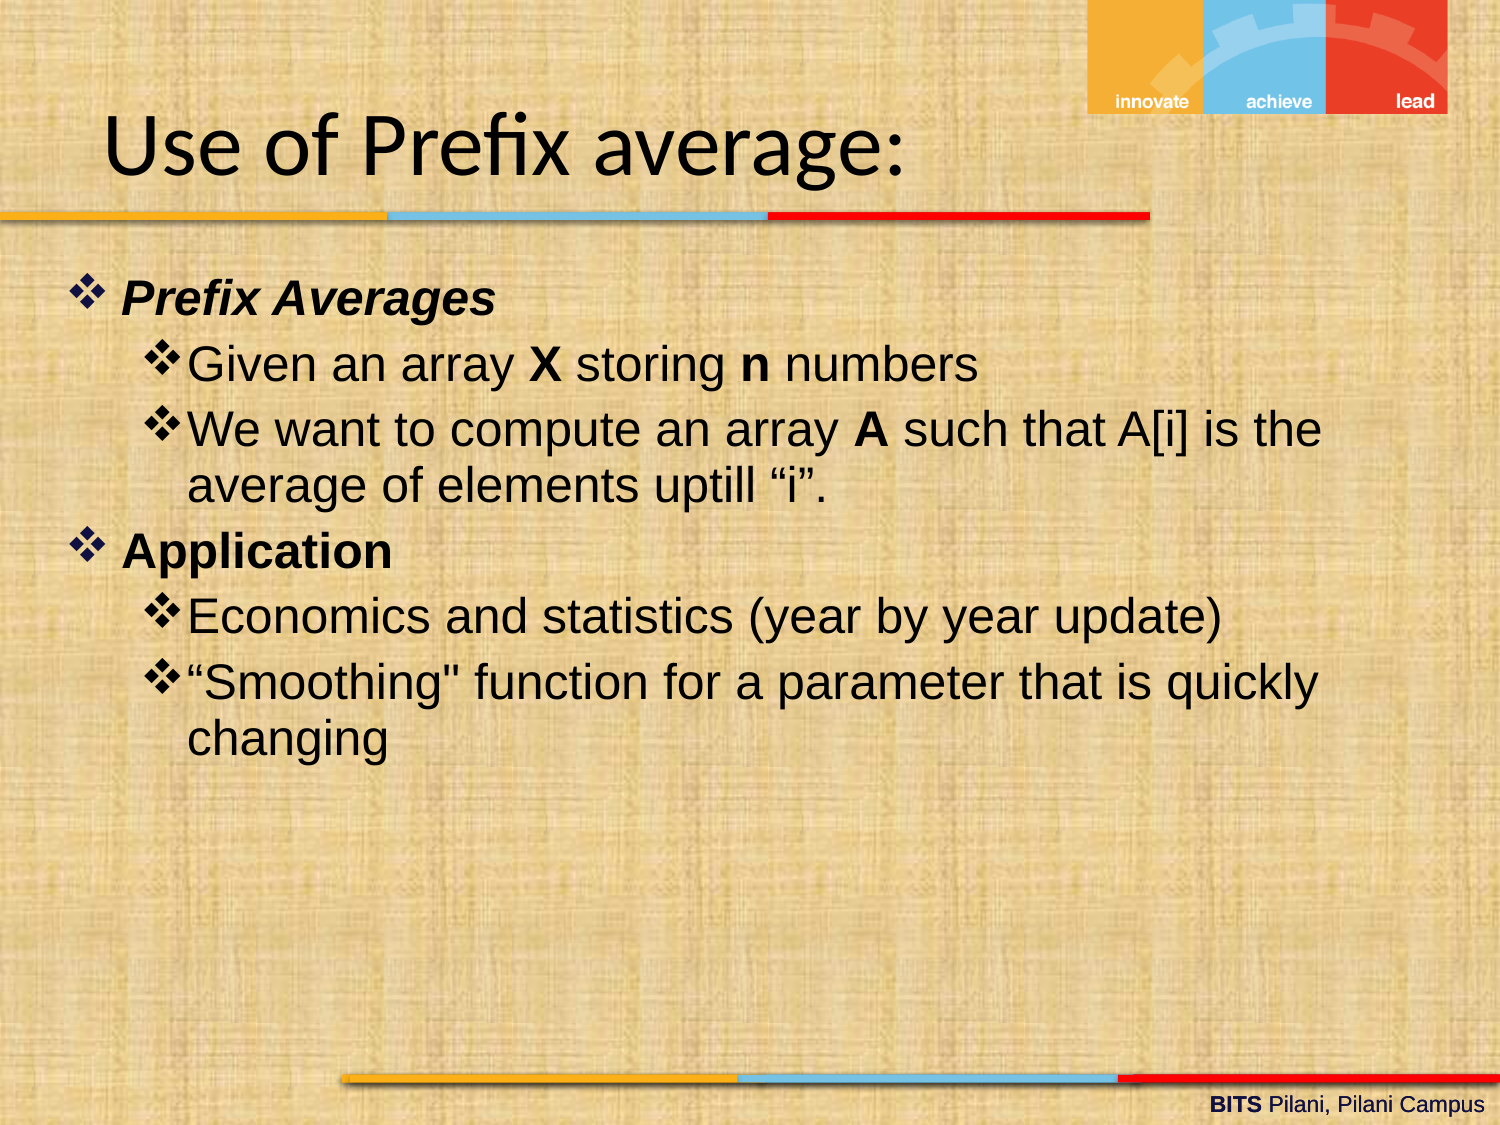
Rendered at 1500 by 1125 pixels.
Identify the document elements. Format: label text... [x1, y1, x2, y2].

list Prefix Averages Given an array X storing n numbers We want to compute an array A such that A[i] is the average of elements uptill “i”. Application Economics and statistics (year by year update) “Smoothing" function for a parameter that is quickly changing [50, 262, 1400, 1005]
title Use of Prefix average: [87, 45, 1350, 233]
picture [0, 0, 1500, 1125]
